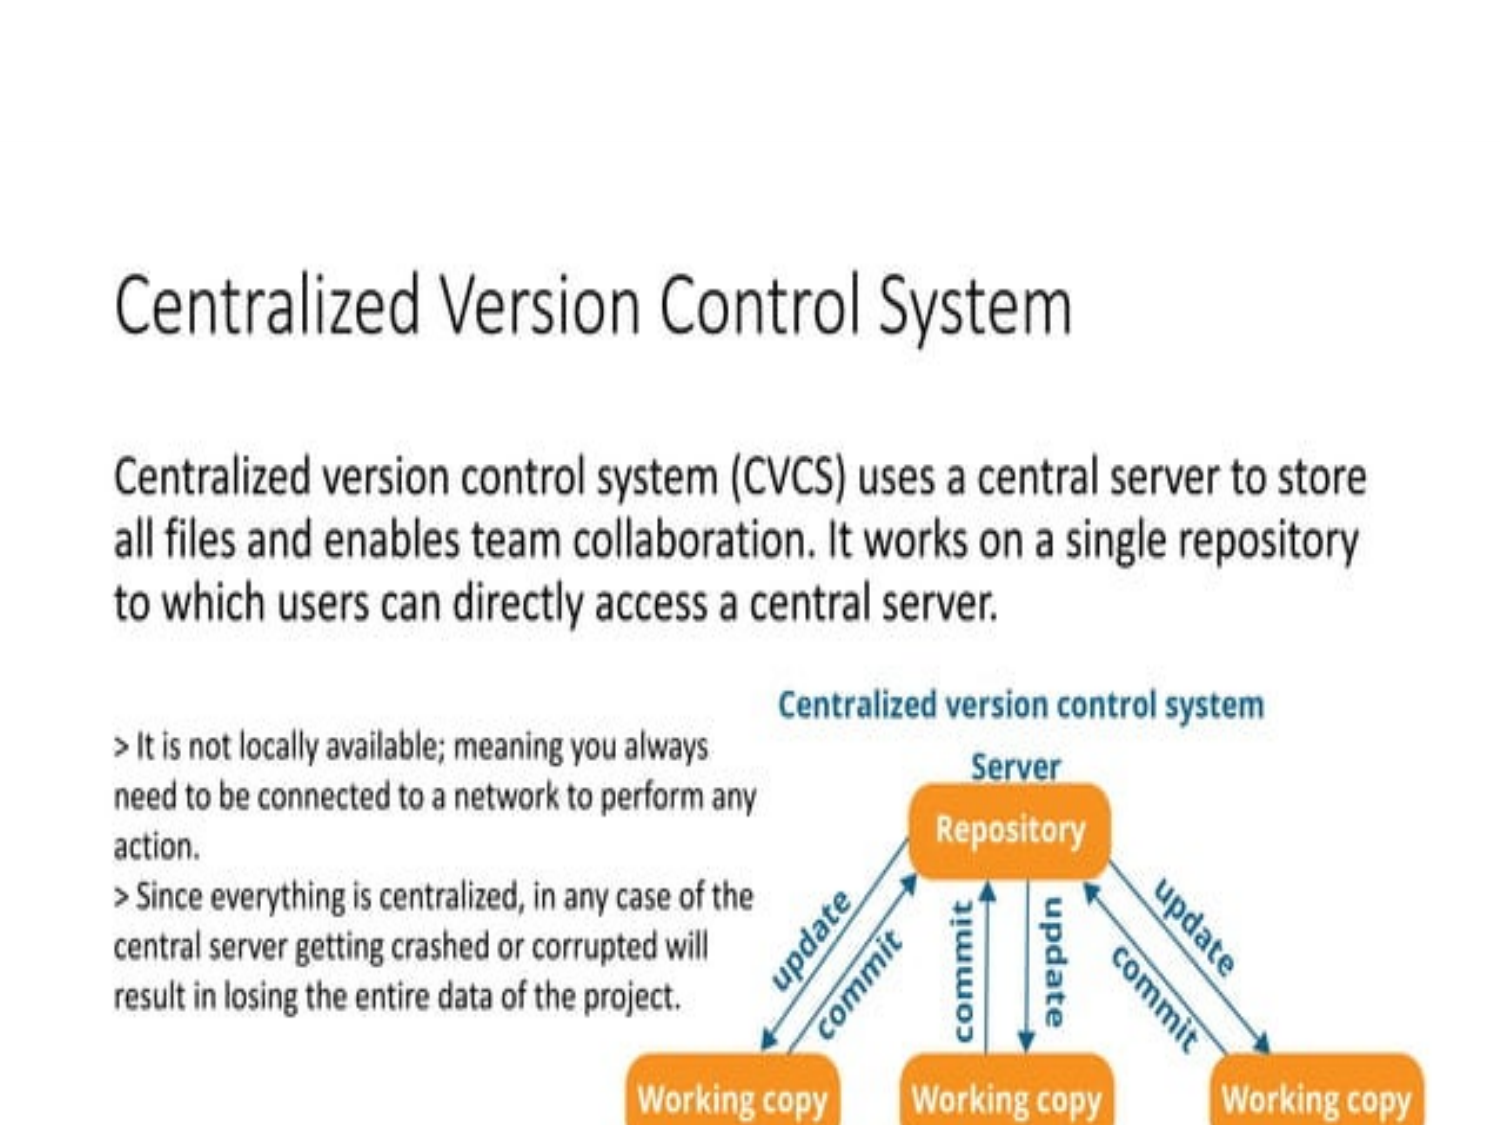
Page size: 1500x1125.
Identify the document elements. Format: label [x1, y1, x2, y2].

picture [0, 139, 1500, 1125]
